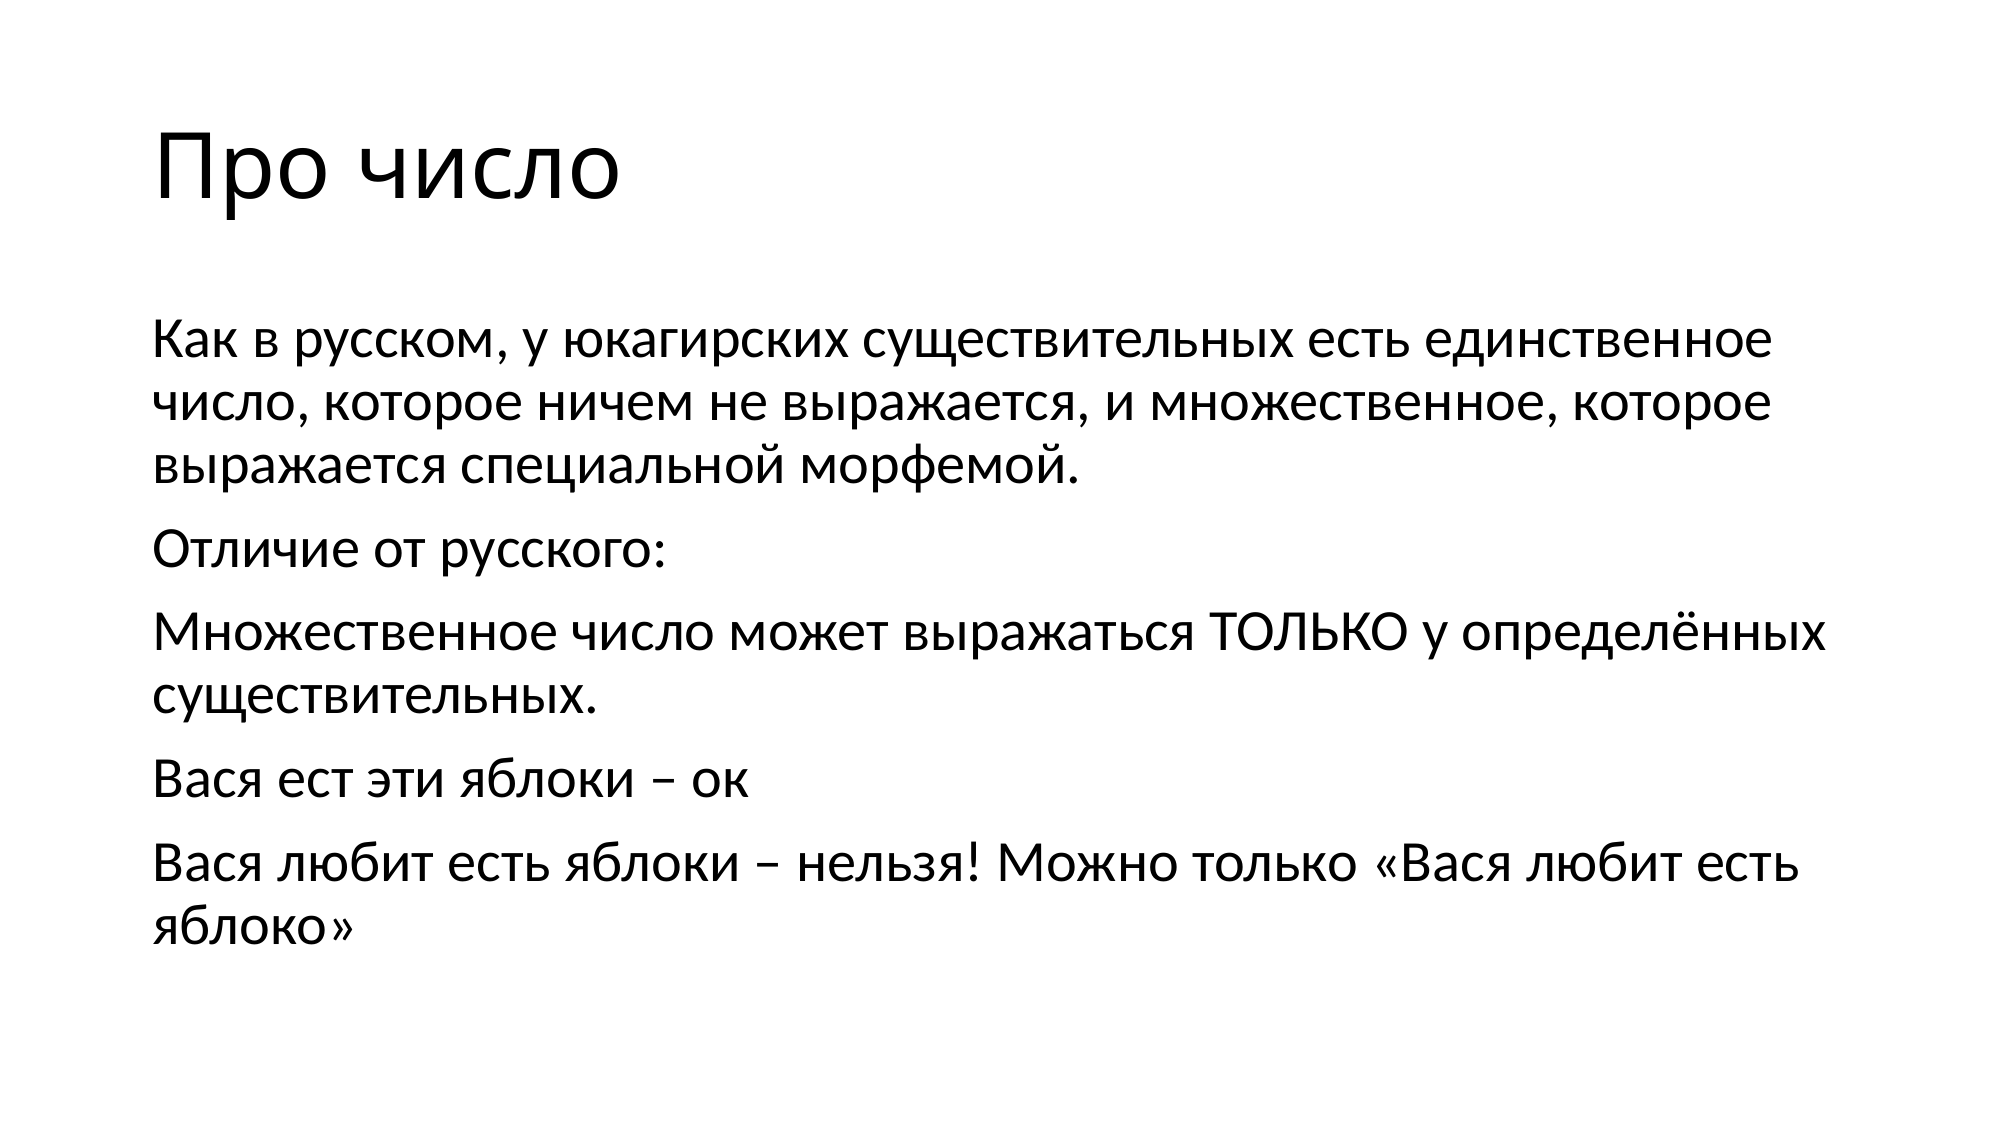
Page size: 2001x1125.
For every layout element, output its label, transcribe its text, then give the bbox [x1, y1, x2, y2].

list Как в русском, у юкагирских существительных есть единственное число, которое ничем не выражается, и множественное, которое выражается специальной морфемой. Отличие от русского: Множественное число может выражаться ТОЛЬКО у определённых существительных. Вася ест эти яблоки – ок Вася любит есть яблоки – нельзя! Можно только «Вася любит есть яблоко» [137, 299, 1863, 1014]
title Про число [137, 59, 1863, 278]
